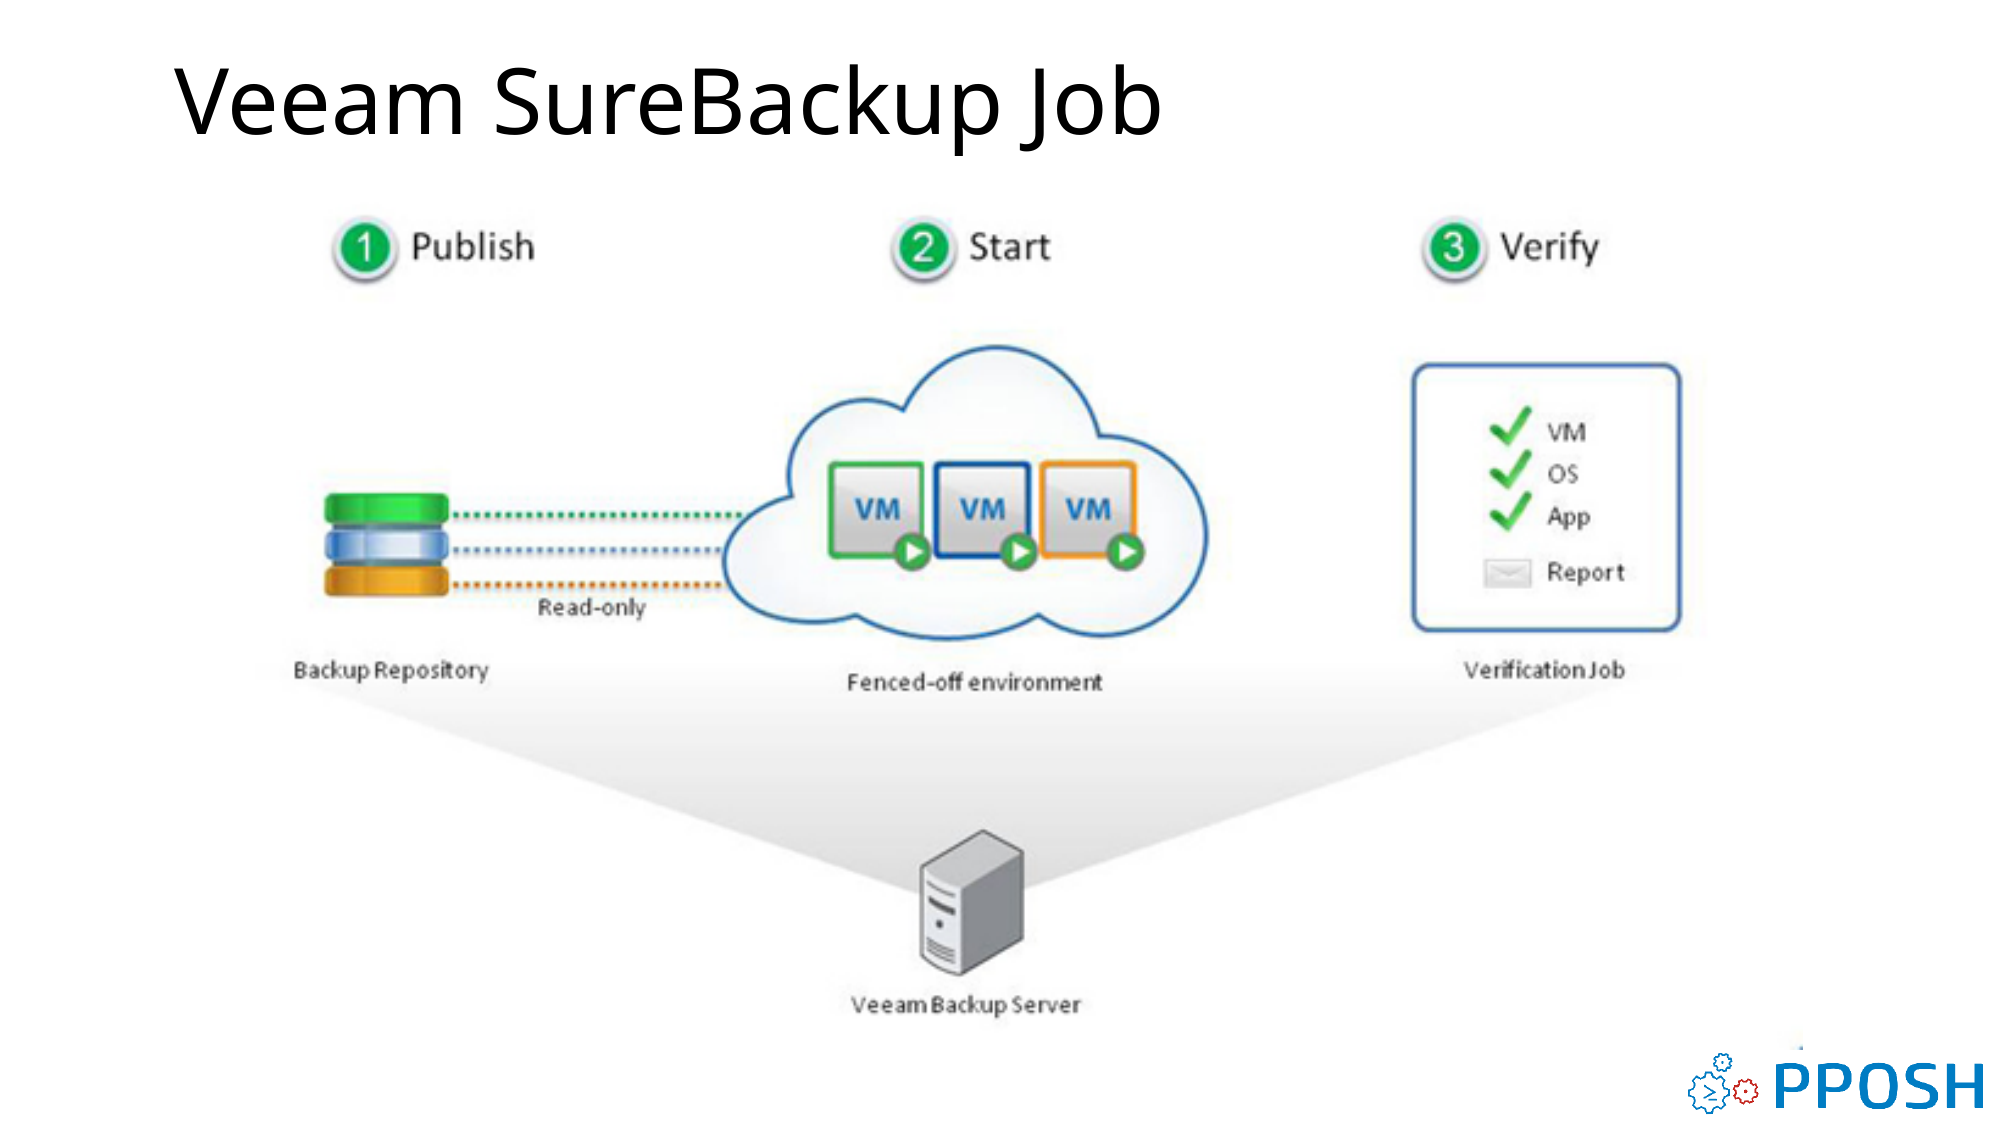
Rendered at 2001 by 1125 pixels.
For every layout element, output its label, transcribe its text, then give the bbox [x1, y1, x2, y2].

title Veeam SureBackup Job [159, 15, 1885, 195]
picture [242, 194, 1990, 1121]
